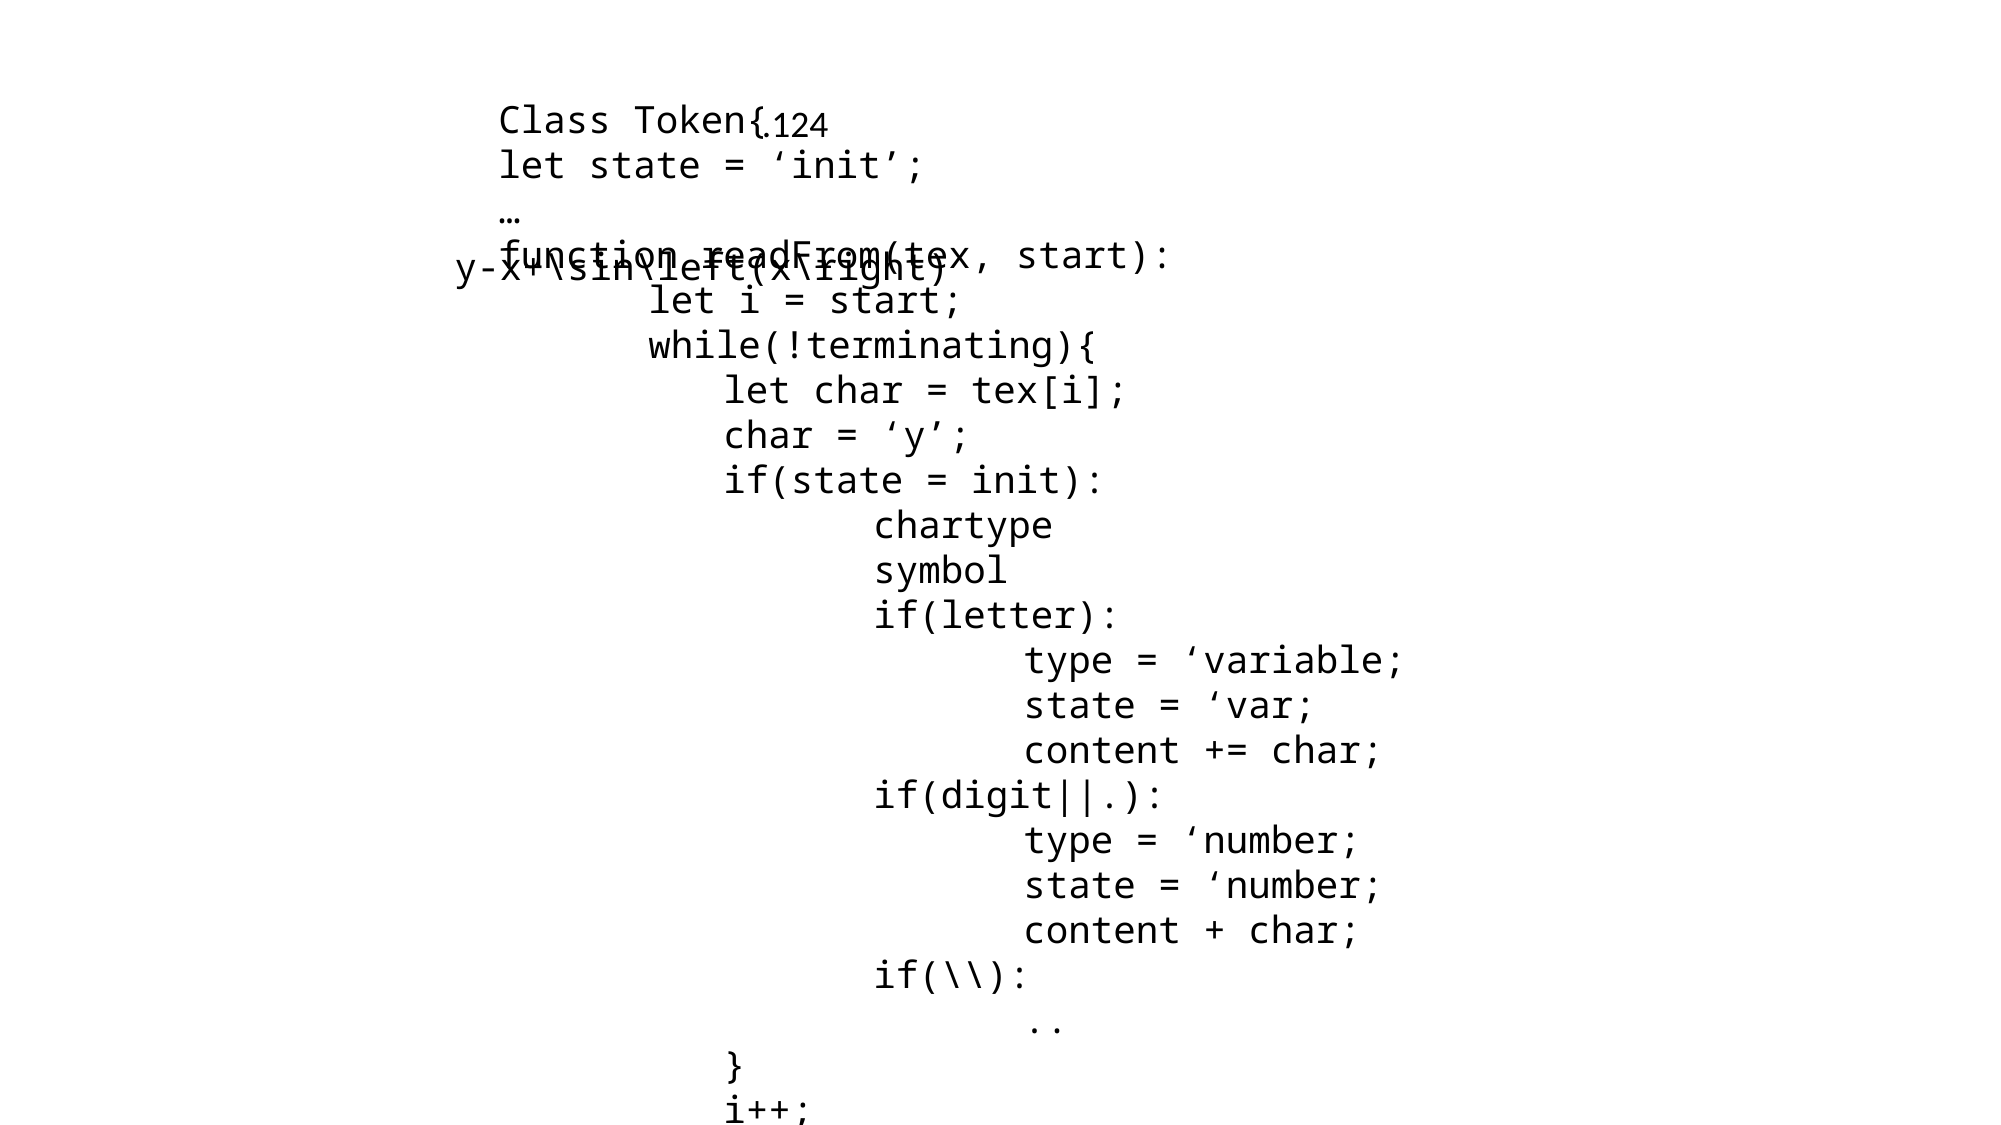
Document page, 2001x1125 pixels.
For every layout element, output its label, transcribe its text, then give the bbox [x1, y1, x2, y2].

text_box .124 [747, 92, 981, 153]
text_box y-x+\sin\left(x\right) [439, 235, 1792, 296]
